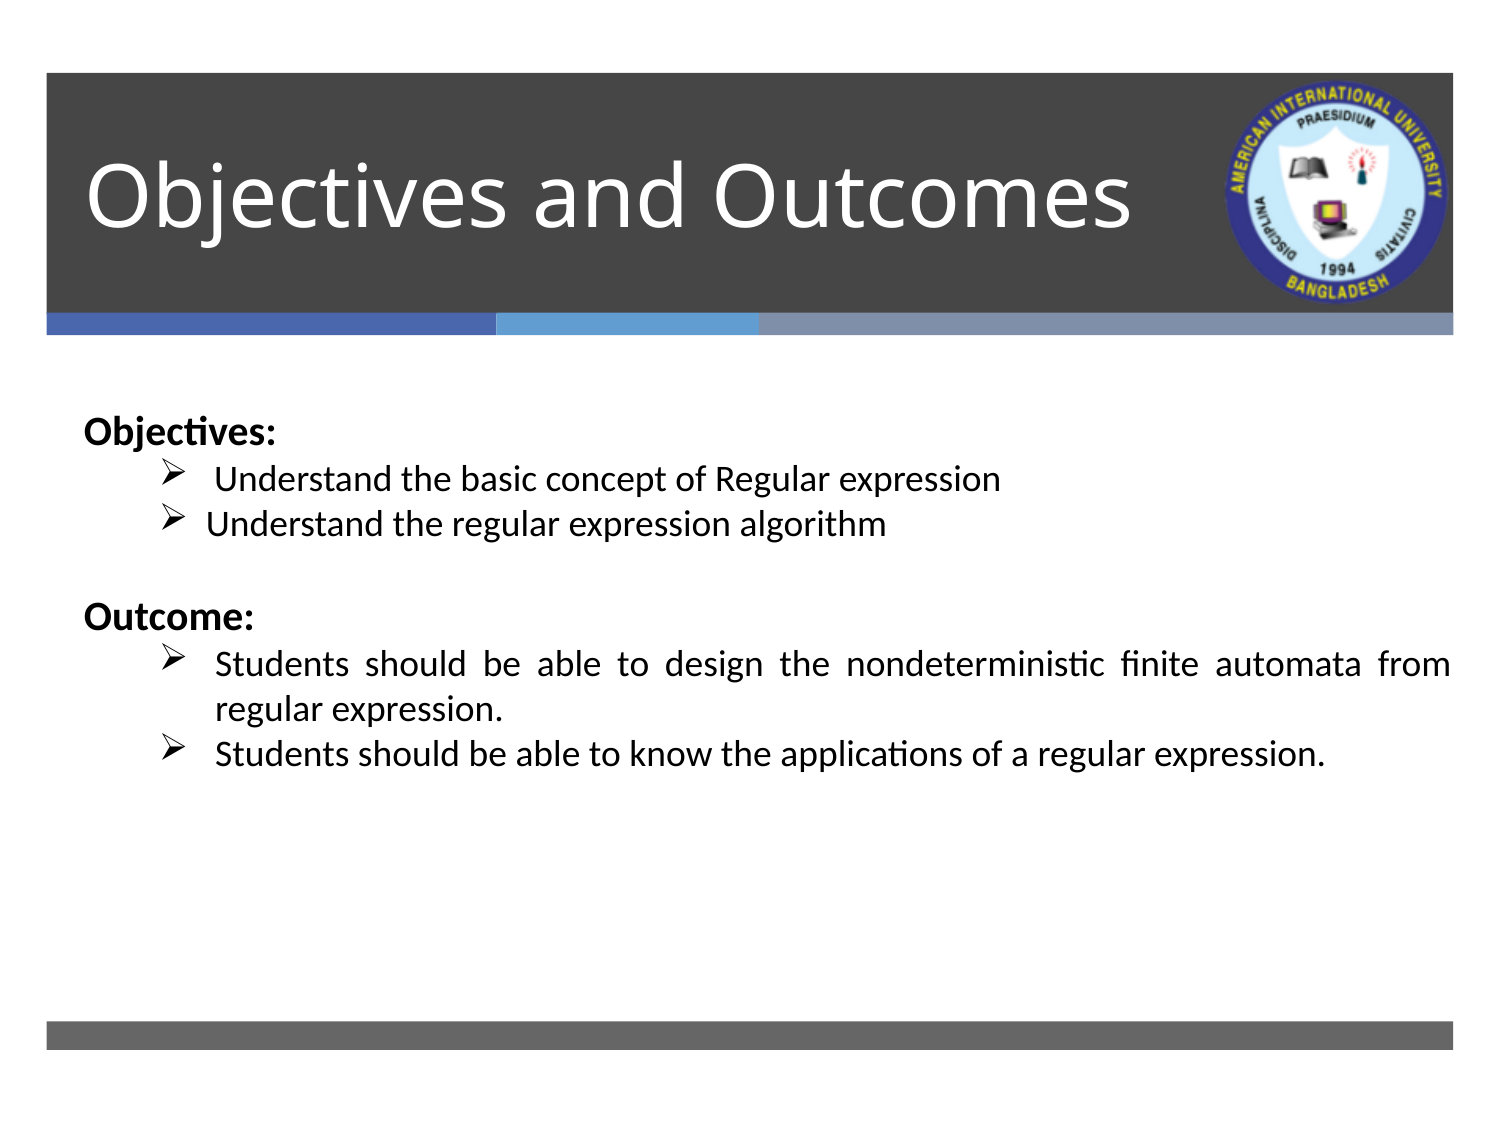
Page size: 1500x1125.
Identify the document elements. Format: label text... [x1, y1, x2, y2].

title Objectives and Outcomes [69, 73, 1351, 253]
text_box Objectives: Understand the basic concept of Regular expression Understand the regular expression algorithm Outcome: Students should be able to design the nondeterministic finite automata from regular expression. Students should be able to know the applications of a regular expression. [69, 346, 1468, 1125]
picture [1220, 75, 1454, 310]
